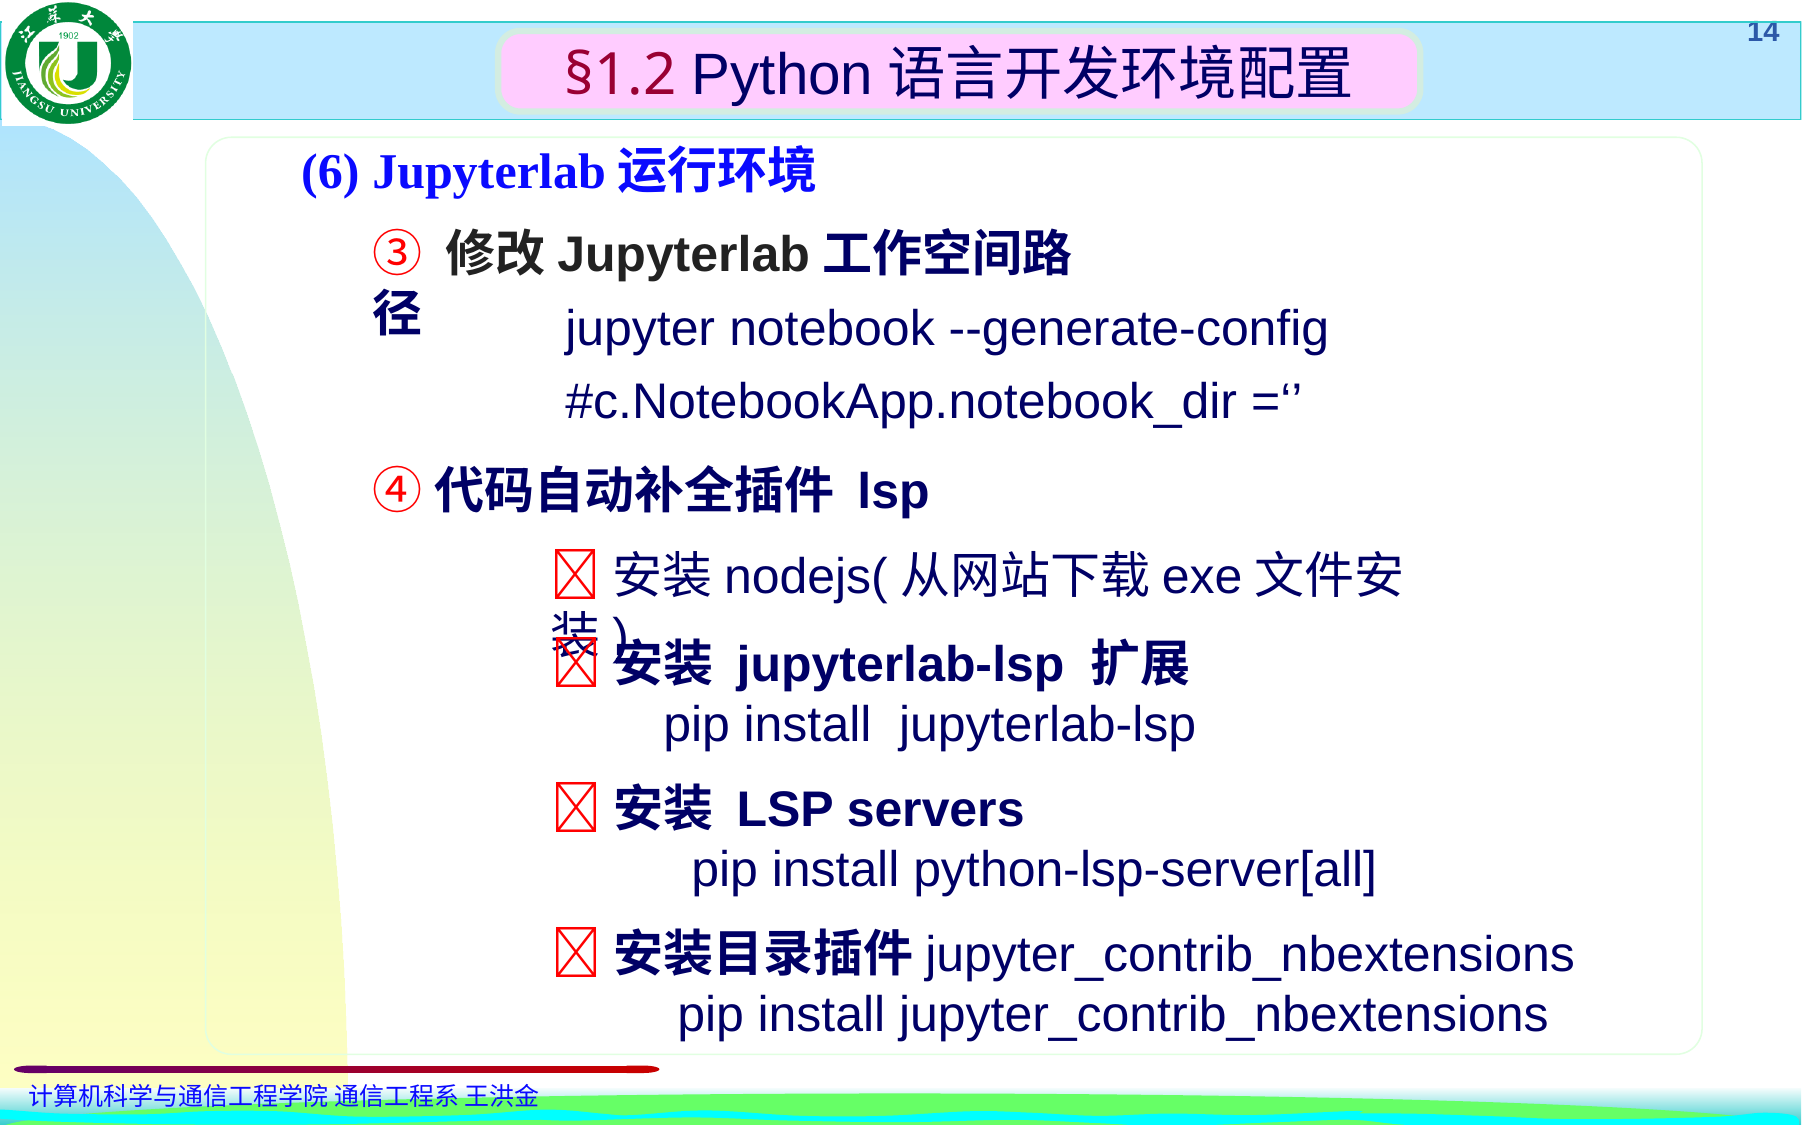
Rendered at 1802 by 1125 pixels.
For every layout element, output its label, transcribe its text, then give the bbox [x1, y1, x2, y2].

text_box 安装目录插件jupyter_contrib_nbextensions pip install jupyter_contrib_nbextensions [536, 913, 1598, 1049]
picture [2, 0, 133, 126]
text_box jupyter notebook --generate-config [536, 273, 1521, 363]
text_box ④代码自动补全插件 lsp [357, 451, 1120, 527]
text_box (6) Jupyterlab运行环境 [286, 131, 872, 206]
text_box 安装 jupyterlab-lsp 扩展 pip install jupyterlab-lsp [536, 623, 1498, 759]
text_box 安装 LSP servers pip install python-lsp-server[all] [536, 768, 1498, 904]
text_box ③ 修改Jupyterlab工作空间路径 [357, 213, 1120, 349]
text_box #c.NotebookApp.notebook_dir =‘’ [536, 361, 1432, 436]
text_box §1.2 Python语言开发环境配置 [498, 30, 1421, 112]
text_box 安装nodejs(从网站下载exe文件安装) [535, 535, 1497, 671]
